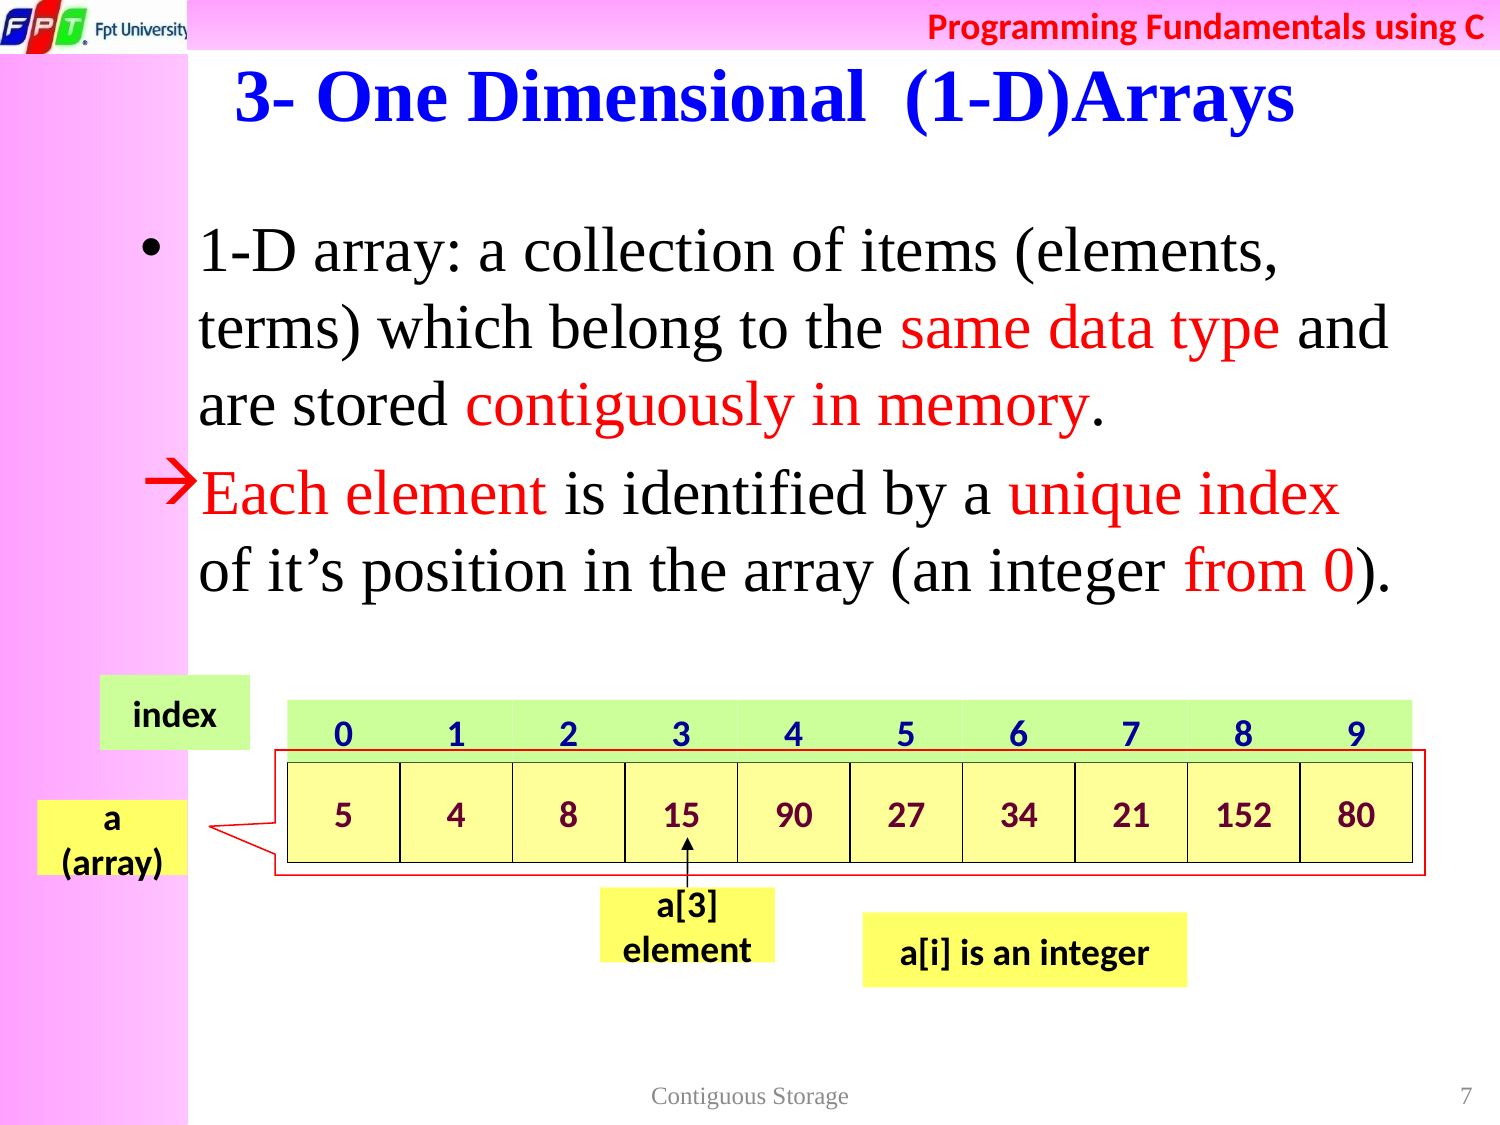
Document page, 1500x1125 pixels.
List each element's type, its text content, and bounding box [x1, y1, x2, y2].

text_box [37, 674, 1426, 988]
footer Contiguous Storage [512, 1074, 988, 1116]
picture [0, 0, 188, 54]
slide_number 7 [1137, 1074, 1488, 1116]
title 3- One Dimensional (1-D)Arrays [125, 45, 1425, 138]
list 1-D array: a collection of items (elements, terms) which belong to the same data type and are stored contiguously in memory. Each element is identified by a unique index of it’s position in the array (an integer from 0). [125, 200, 1425, 638]
